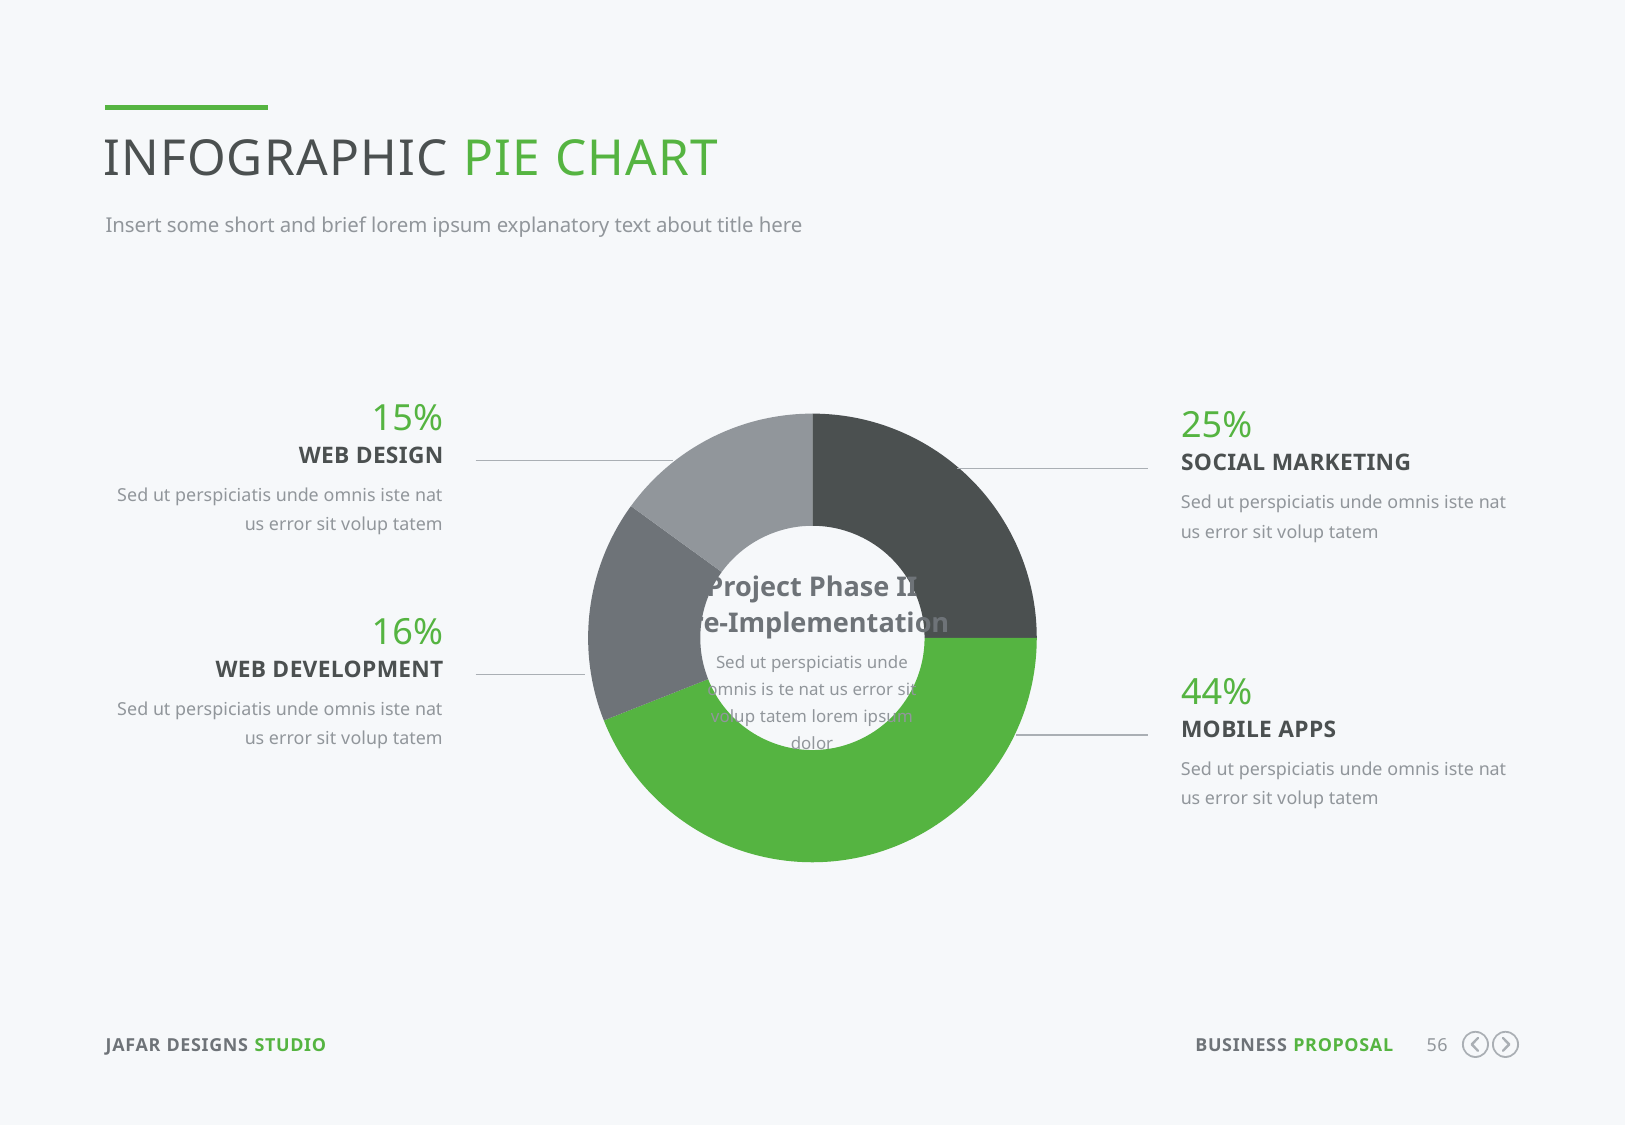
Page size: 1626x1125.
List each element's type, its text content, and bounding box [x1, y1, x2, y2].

text_box Sed ut perspiciatis unde omnis iste nat us error sit volup tatem [1180, 483, 1521, 542]
text_box Mobile Apps [1180, 714, 1521, 742]
text_box 44% [1180, 667, 1521, 712]
text_box 15% [103, 394, 444, 438]
list Insert some short and brief lorem ipsum explanatory text about title here [105, 209, 1519, 241]
list Infographic Pie Chart [103, 125, 1518, 187]
text_box Social Marketing [1180, 447, 1521, 475]
text_box Web Development [103, 654, 444, 682]
text_box Sed ut perspiciatis unde omnis iste nat us error sit volup tatem [103, 475, 444, 535]
text_box Web Design [103, 440, 444, 468]
chart [538, 404, 1087, 872]
text_box Sed ut perspiciatis unde omnis iste nat us error sit volup tatem [103, 689, 444, 749]
text_box 16% [103, 608, 444, 652]
text_box Sed ut perspiciatis unde omnis iste nat us error sit volup tatem [1180, 749, 1521, 809]
text_box 25% [1180, 401, 1521, 445]
